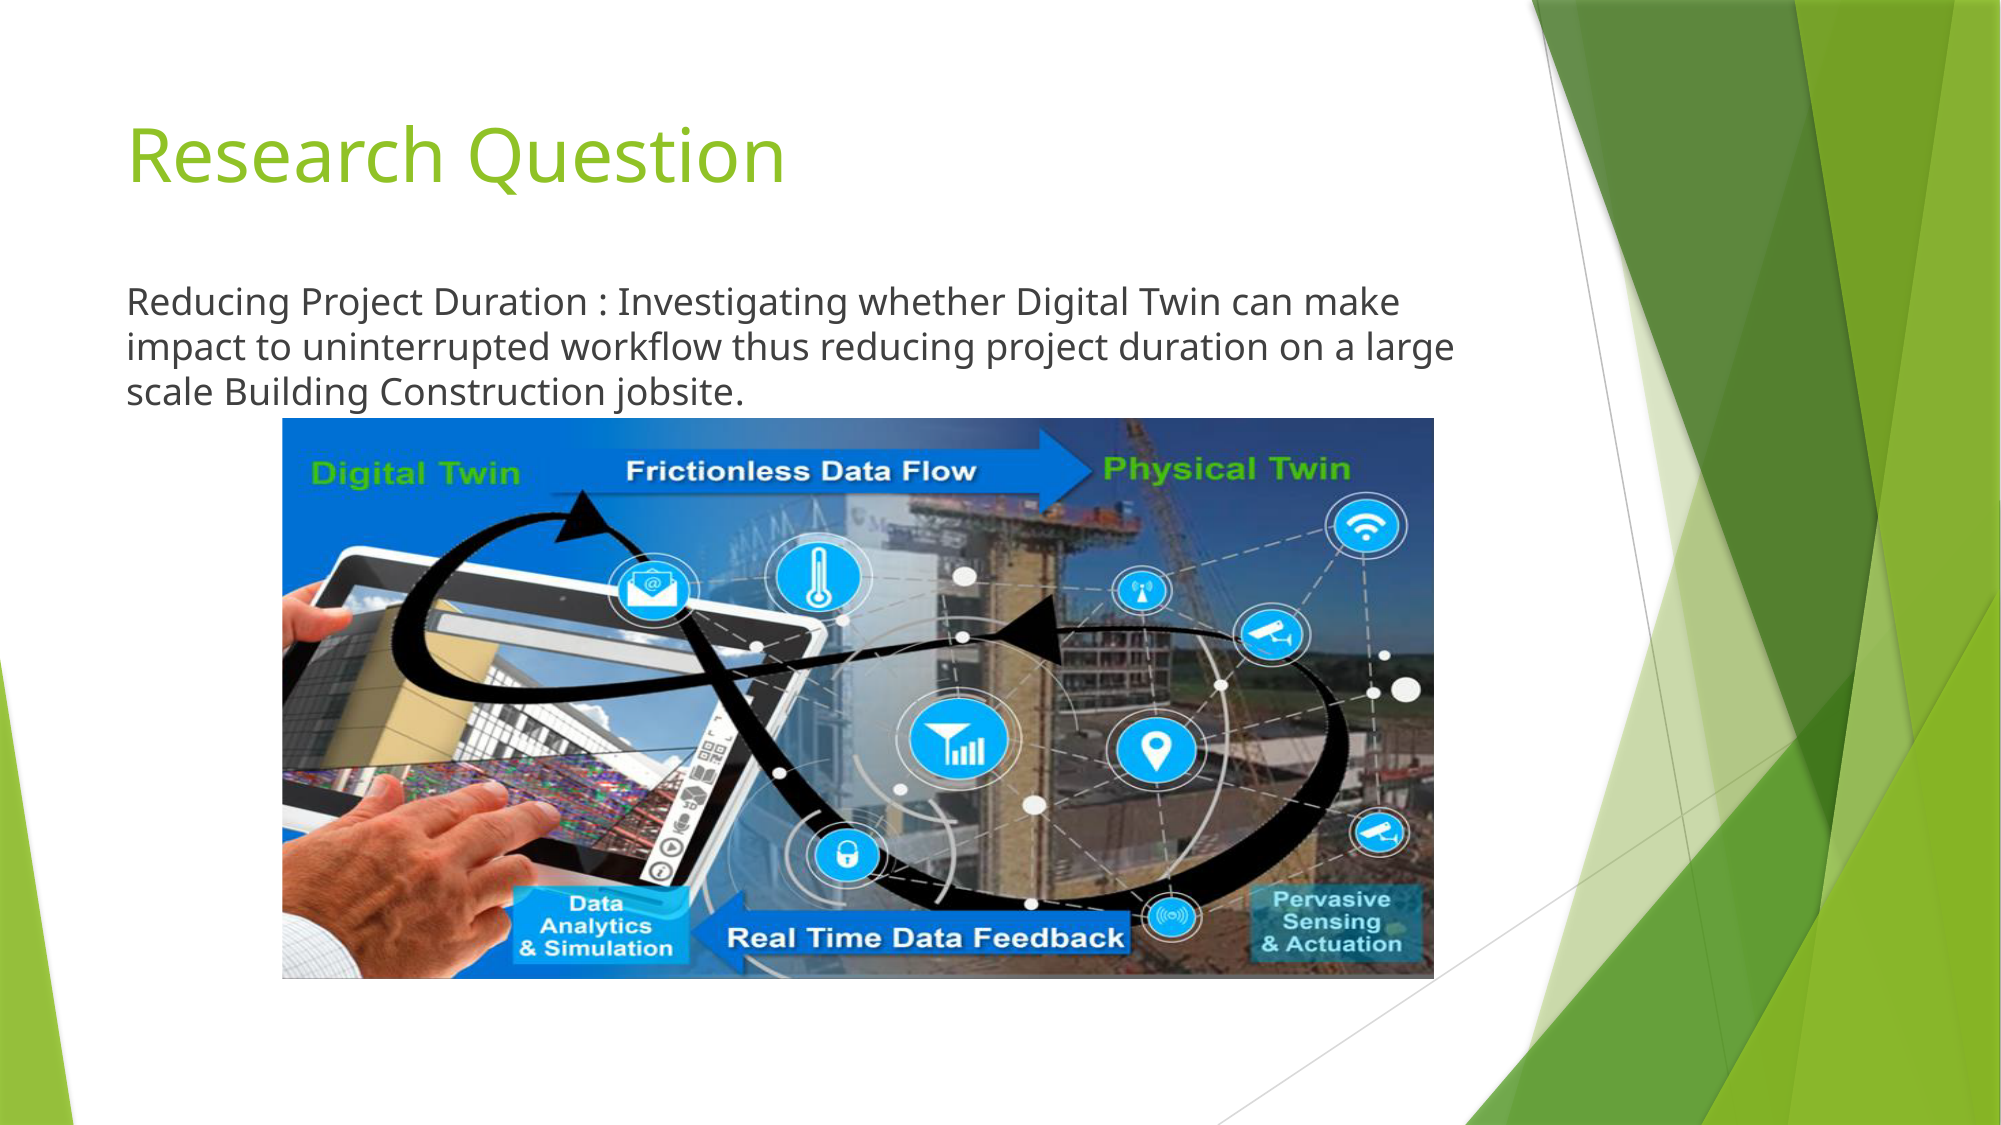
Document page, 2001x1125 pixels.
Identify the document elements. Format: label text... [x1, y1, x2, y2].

list Reducing Project Duration : Investigating whether Digital Twin can make impact to uninterrupted workflow thus reducing project duration on a large scale Building Construction jobsite. [111, 270, 1522, 992]
title Research Question [111, 99, 1522, 270]
picture [281, 417, 1435, 980]
